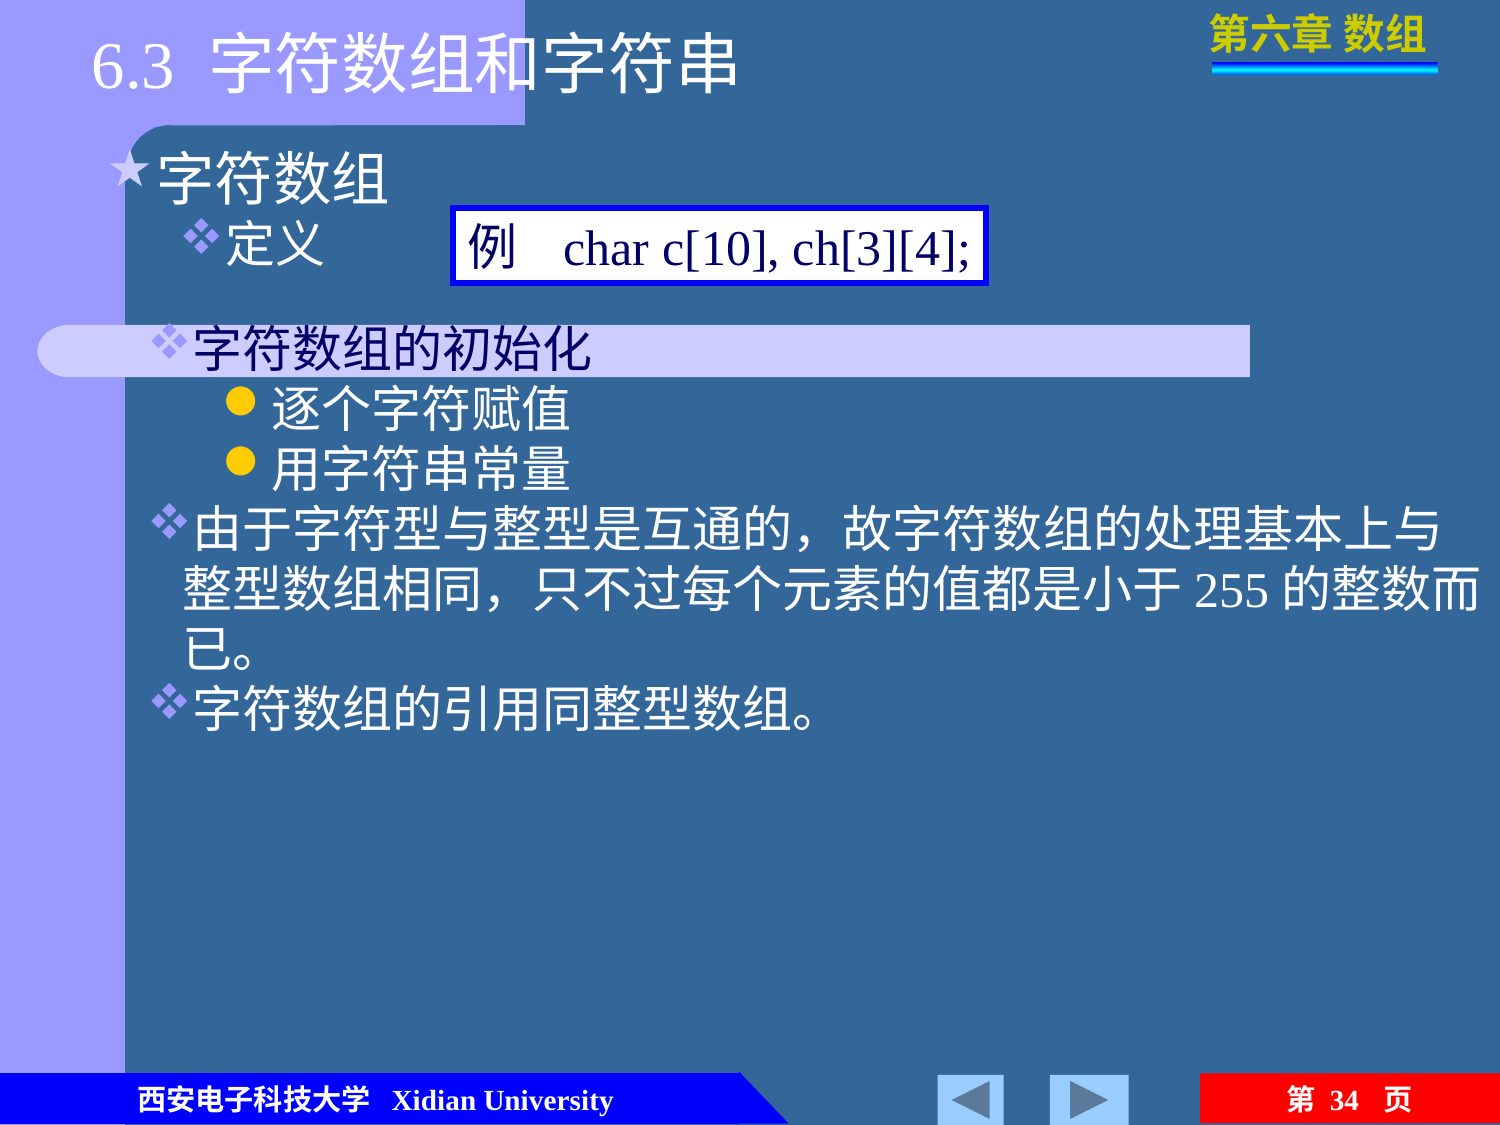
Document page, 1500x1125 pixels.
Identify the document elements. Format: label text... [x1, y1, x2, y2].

text_box 字符数组 定义 [50, 74, 1500, 298]
text_box 字符数组的初始化 逐个字符赋值 用字符串常量 由于字符型与整型是互通的，故字符数组的处理基本上与整型数组相同，只不过每个元素的值都是小于255的整数而已。 字符数组的引用同整型数组。 [17, 309, 1500, 764]
text_box 例 char c[10], ch[3][4]; [453, 207, 987, 284]
text_box 6.3 字符数组和字符串 [76, 0, 1390, 111]
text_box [1187, 0, 1449, 76]
